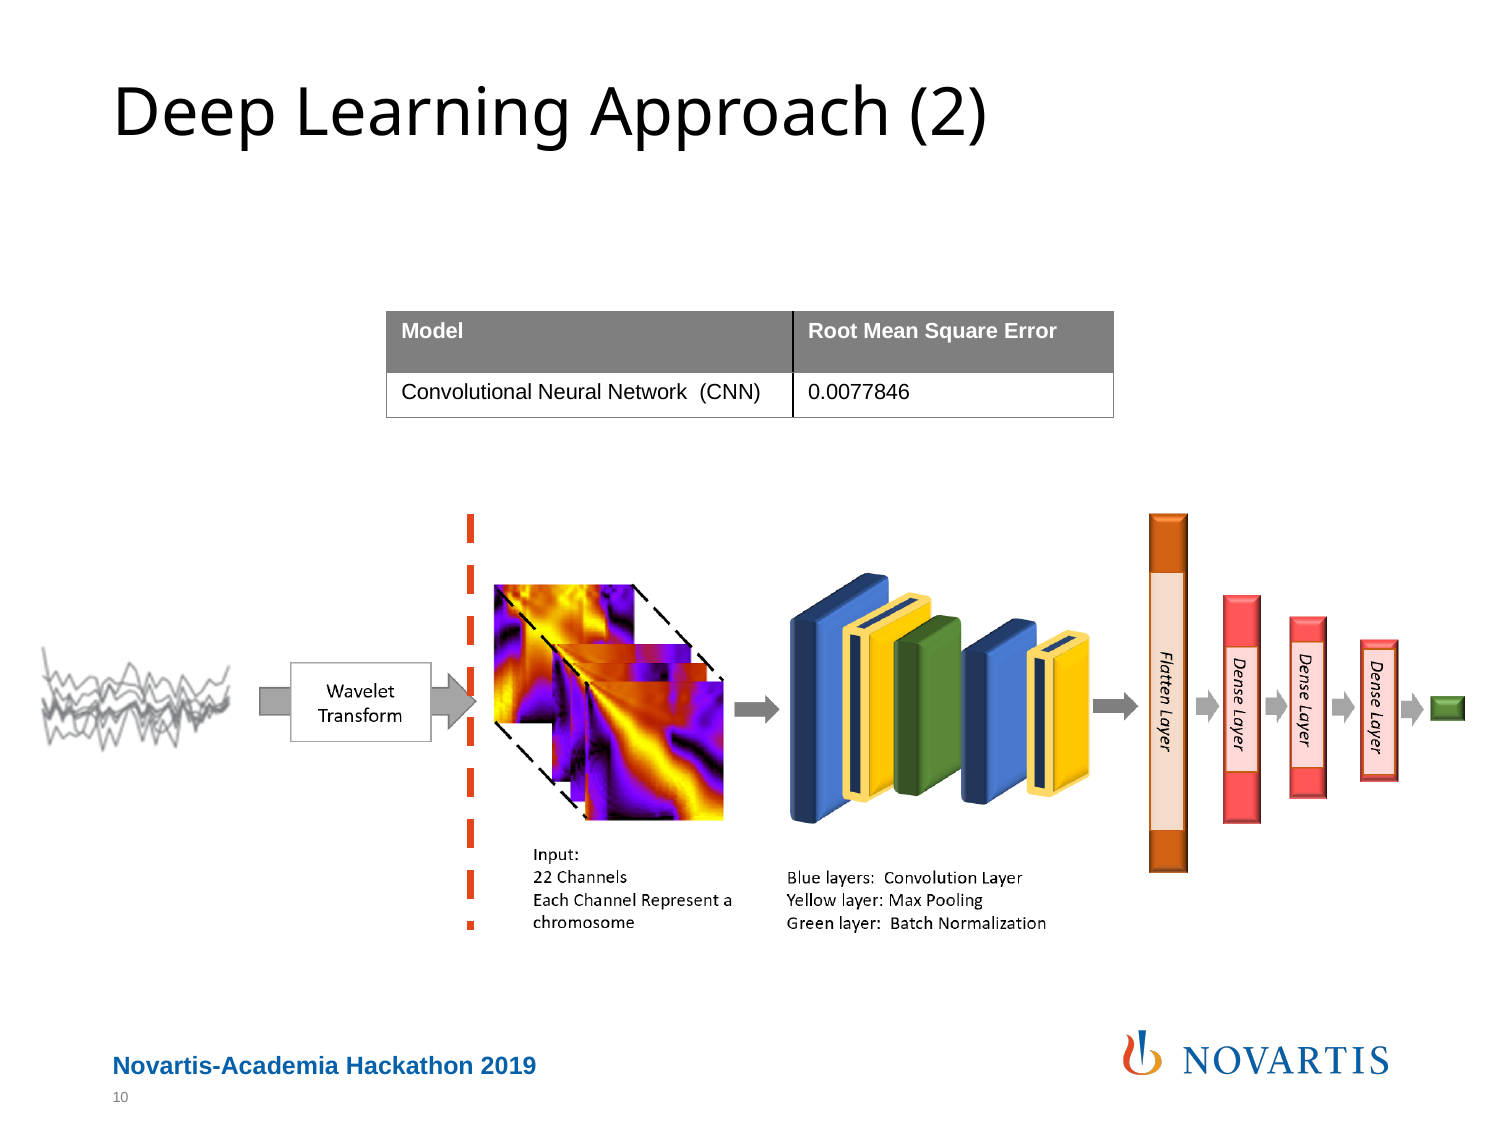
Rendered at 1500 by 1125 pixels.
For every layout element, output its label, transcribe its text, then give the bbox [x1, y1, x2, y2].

table_header Root Mean Square Error [794, 312, 1113, 372]
picture [23, 472, 1477, 954]
table_cell Convolutional Neural Network (CNN) [387, 373, 792, 417]
table_header Model [387, 312, 792, 372]
title Deep Learning Approach (2) [112, 75, 1388, 233]
slide_number ‹#› [112, 1087, 150, 1125]
picture [1120, 1027, 1391, 1078]
table_cell 0.0077846 [794, 373, 1113, 417]
